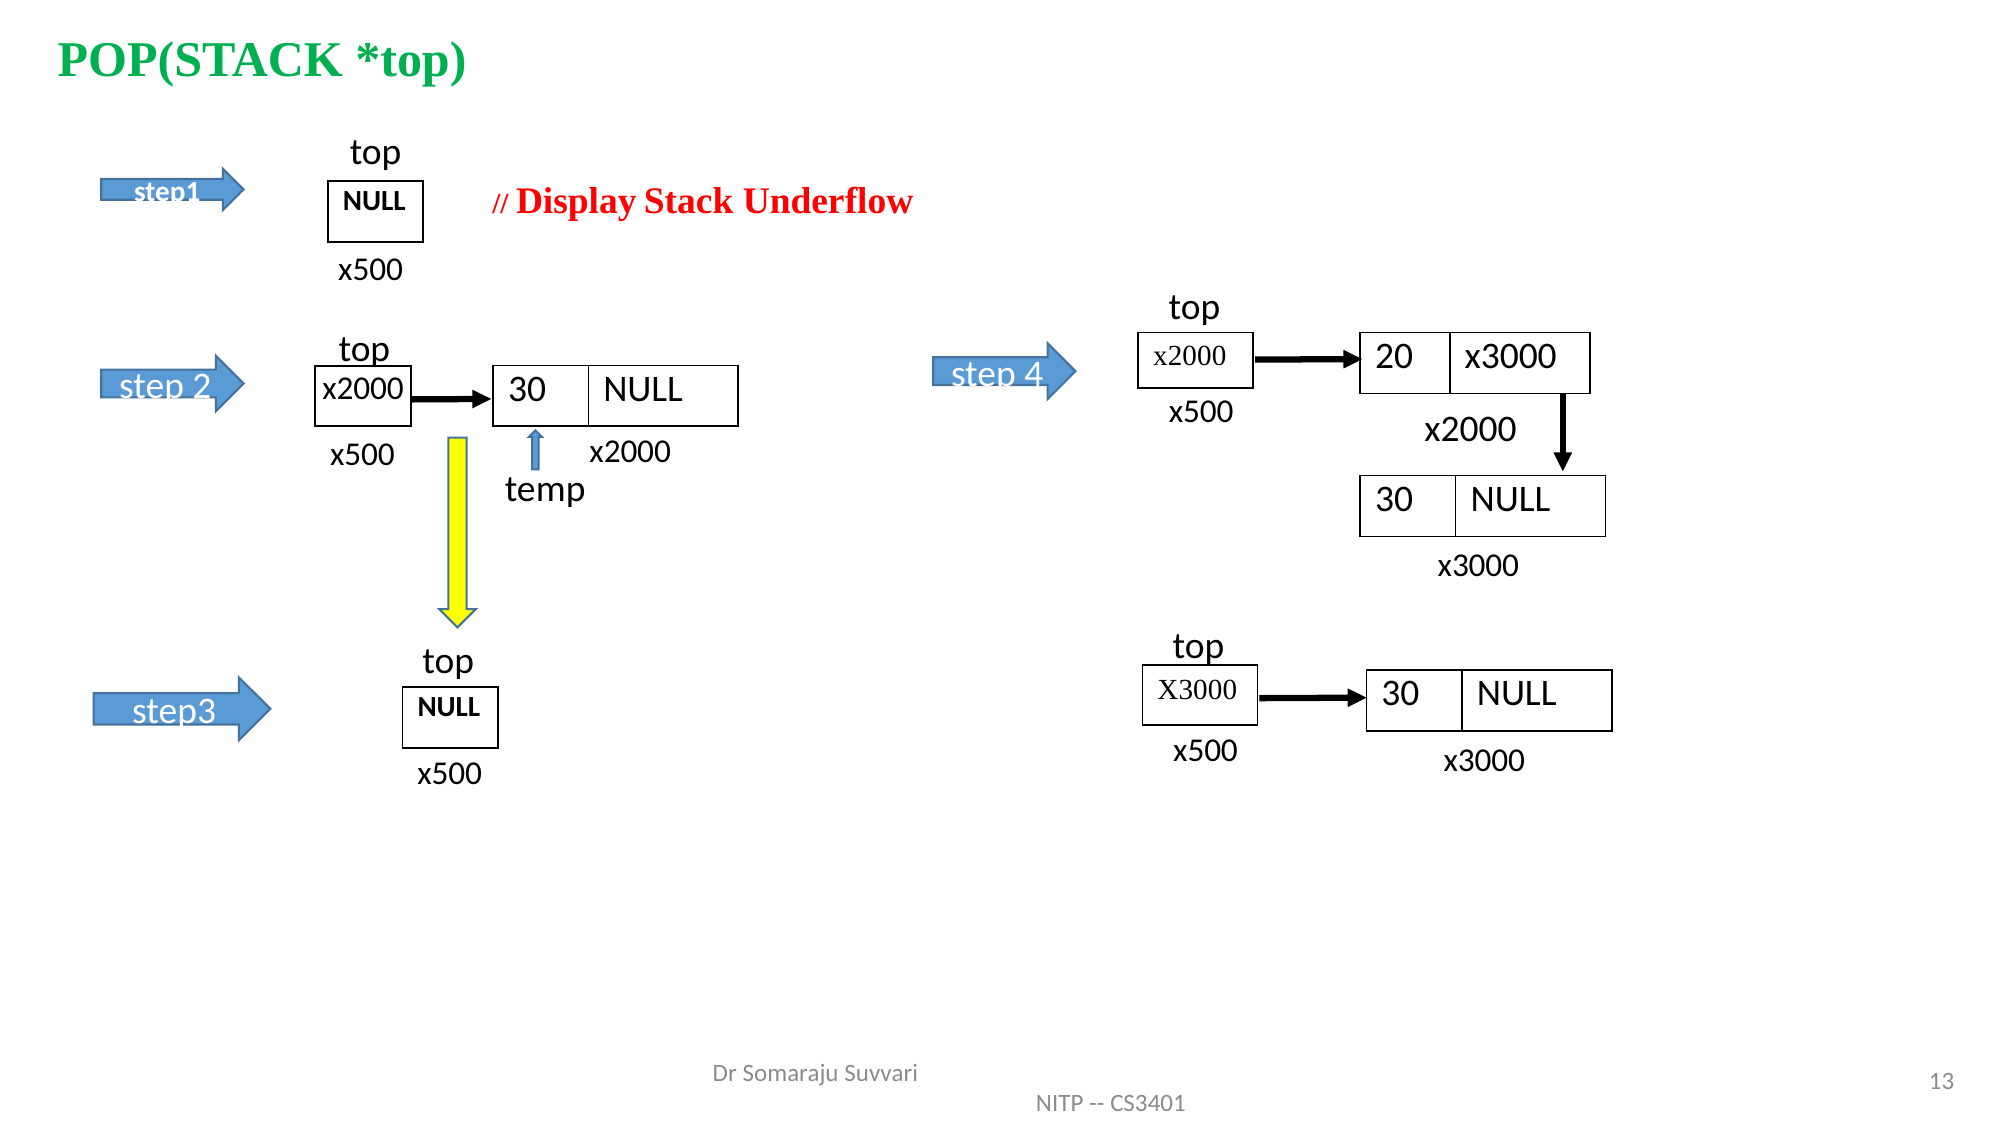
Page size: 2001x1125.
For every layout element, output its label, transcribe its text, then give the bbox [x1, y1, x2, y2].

table_header NULL [1463, 671, 1611, 730]
text_box x2000 [307, 359, 429, 414]
text_box x500 [1158, 720, 1279, 776]
table_header x2000 [1139, 333, 1252, 387]
table_header NULL [329, 182, 422, 241]
table_header NULL [589, 366, 737, 425]
table_header 30 [1367, 671, 1461, 730]
text_box [436, 436, 479, 628]
table_header NULL [1456, 476, 1605, 536]
table_header x3000 [1451, 333, 1589, 393]
text_box x500 [323, 239, 444, 295]
text_box top [1145, 274, 1266, 335]
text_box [490, 430, 616, 518]
text_box x500 [1154, 382, 1275, 437]
text_box x500 [402, 744, 523, 799]
footer Dr Somaraju Suvvari NITP -- CS3401 [696, 1056, 1372, 1117]
text_box top [407, 628, 529, 688]
text_box // Display Stack Underflow [477, 168, 956, 229]
text_box x2000 [1409, 396, 1557, 457]
text_box step 2 [100, 353, 246, 414]
text_box step3 [92, 674, 272, 743]
table_header [316, 414, 410, 424]
table_header 30 [1361, 476, 1455, 536]
slide_number 13 [1519, 1050, 1970, 1110]
text_box x3000 [1422, 535, 1544, 591]
text_box top [1149, 613, 1270, 674]
text_box step1 [100, 166, 246, 213]
text_box x500 [315, 424, 436, 480]
text_box x3000 [1428, 730, 1550, 786]
text_box x2000 [574, 422, 695, 477]
table_header NULL [403, 688, 497, 744]
table_header 30 [494, 366, 588, 425]
text_box POP(STACK *top) [42, 19, 841, 95]
text_box step 4 [932, 340, 1077, 402]
text_box top [315, 316, 436, 377]
text_box top [335, 119, 456, 180]
table_header 20 [1361, 333, 1449, 393]
table_header X3000 [1143, 666, 1257, 724]
